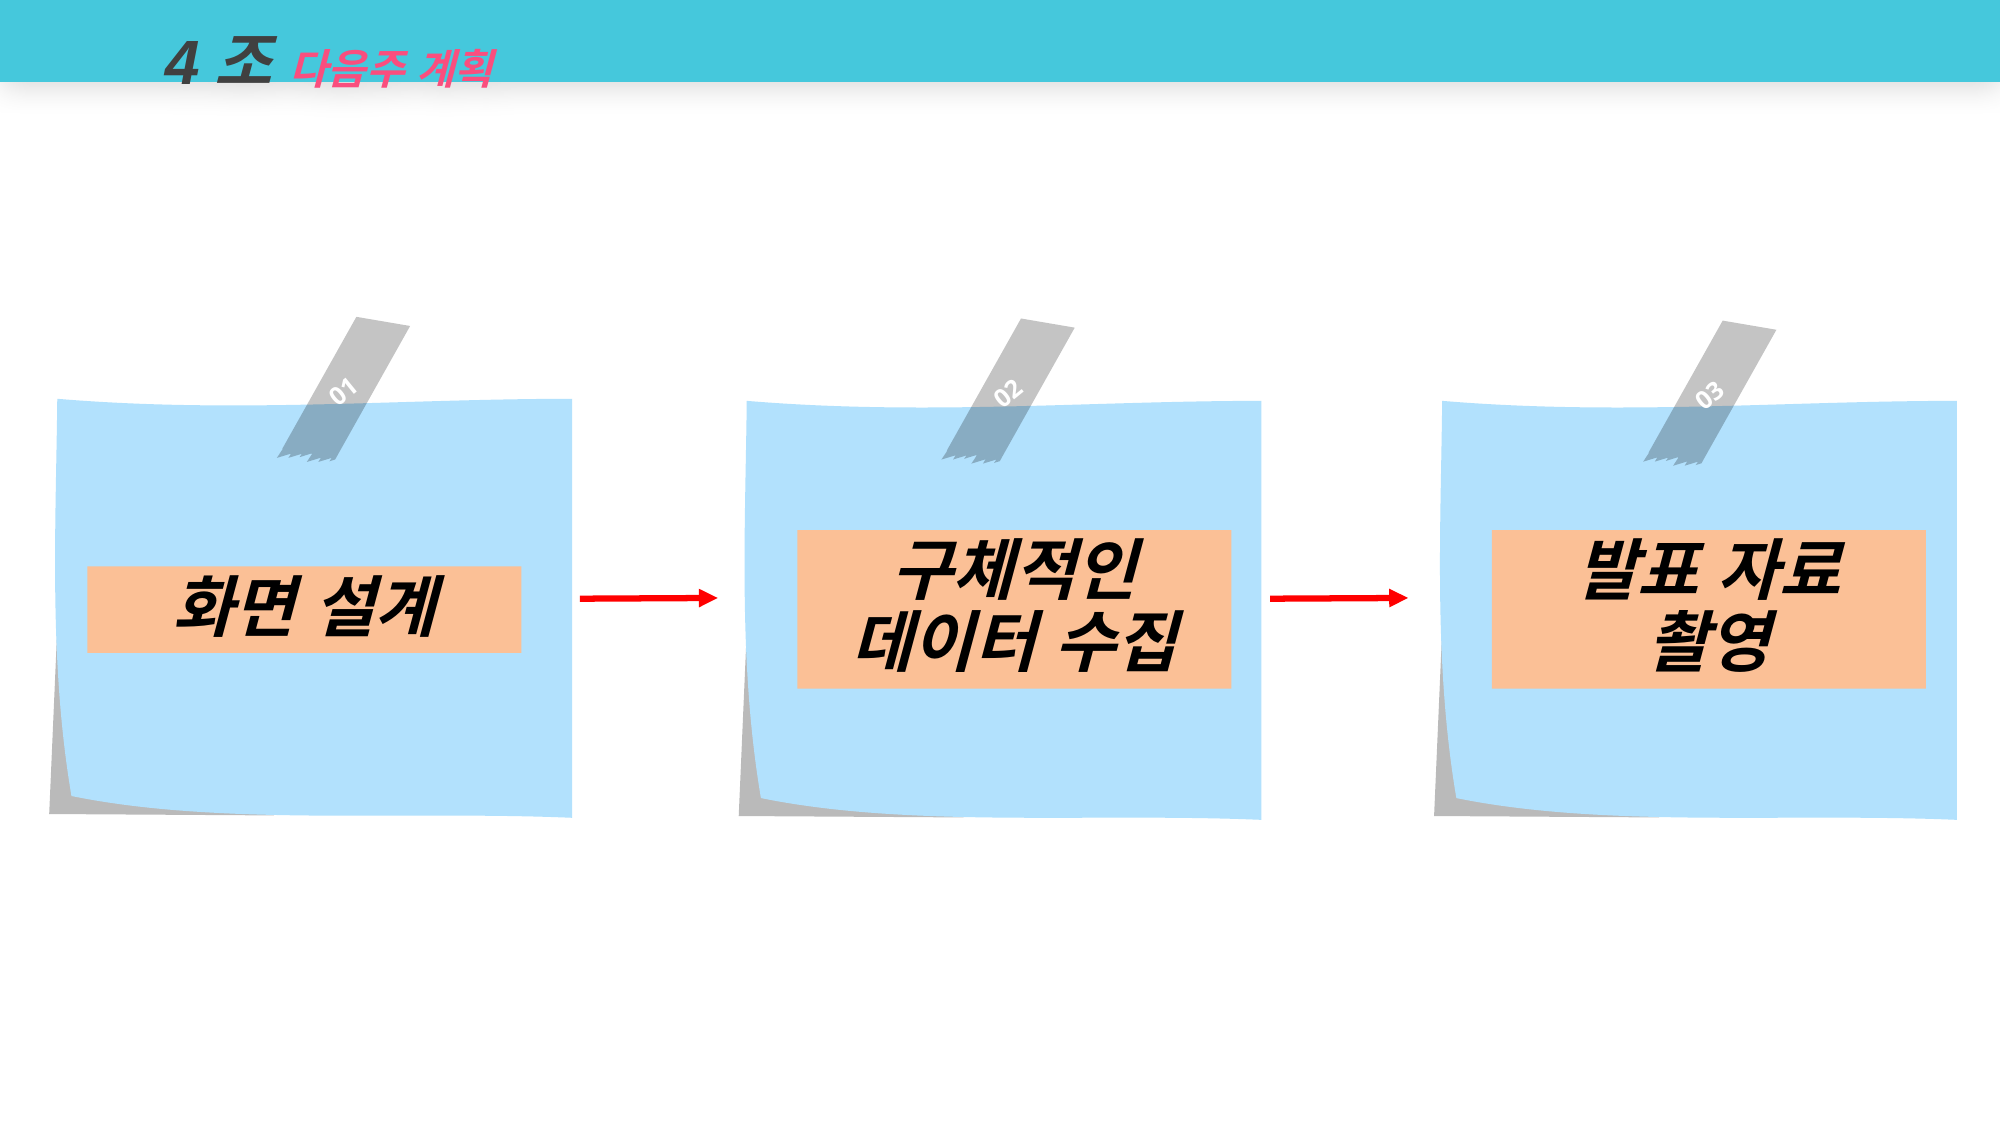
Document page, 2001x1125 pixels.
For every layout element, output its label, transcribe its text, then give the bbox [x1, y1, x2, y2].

text_box 4조 다음주 계획 [0, 0, 2000, 83]
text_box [1434, 400, 1957, 820]
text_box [738, 400, 1262, 820]
text_box 01 [309, 315, 412, 398]
text_box [579, 591, 718, 605]
text_box 03 [1676, 319, 1779, 400]
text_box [49, 398, 572, 818]
text_box [1270, 591, 1408, 605]
text_box 02 [974, 317, 1077, 400]
